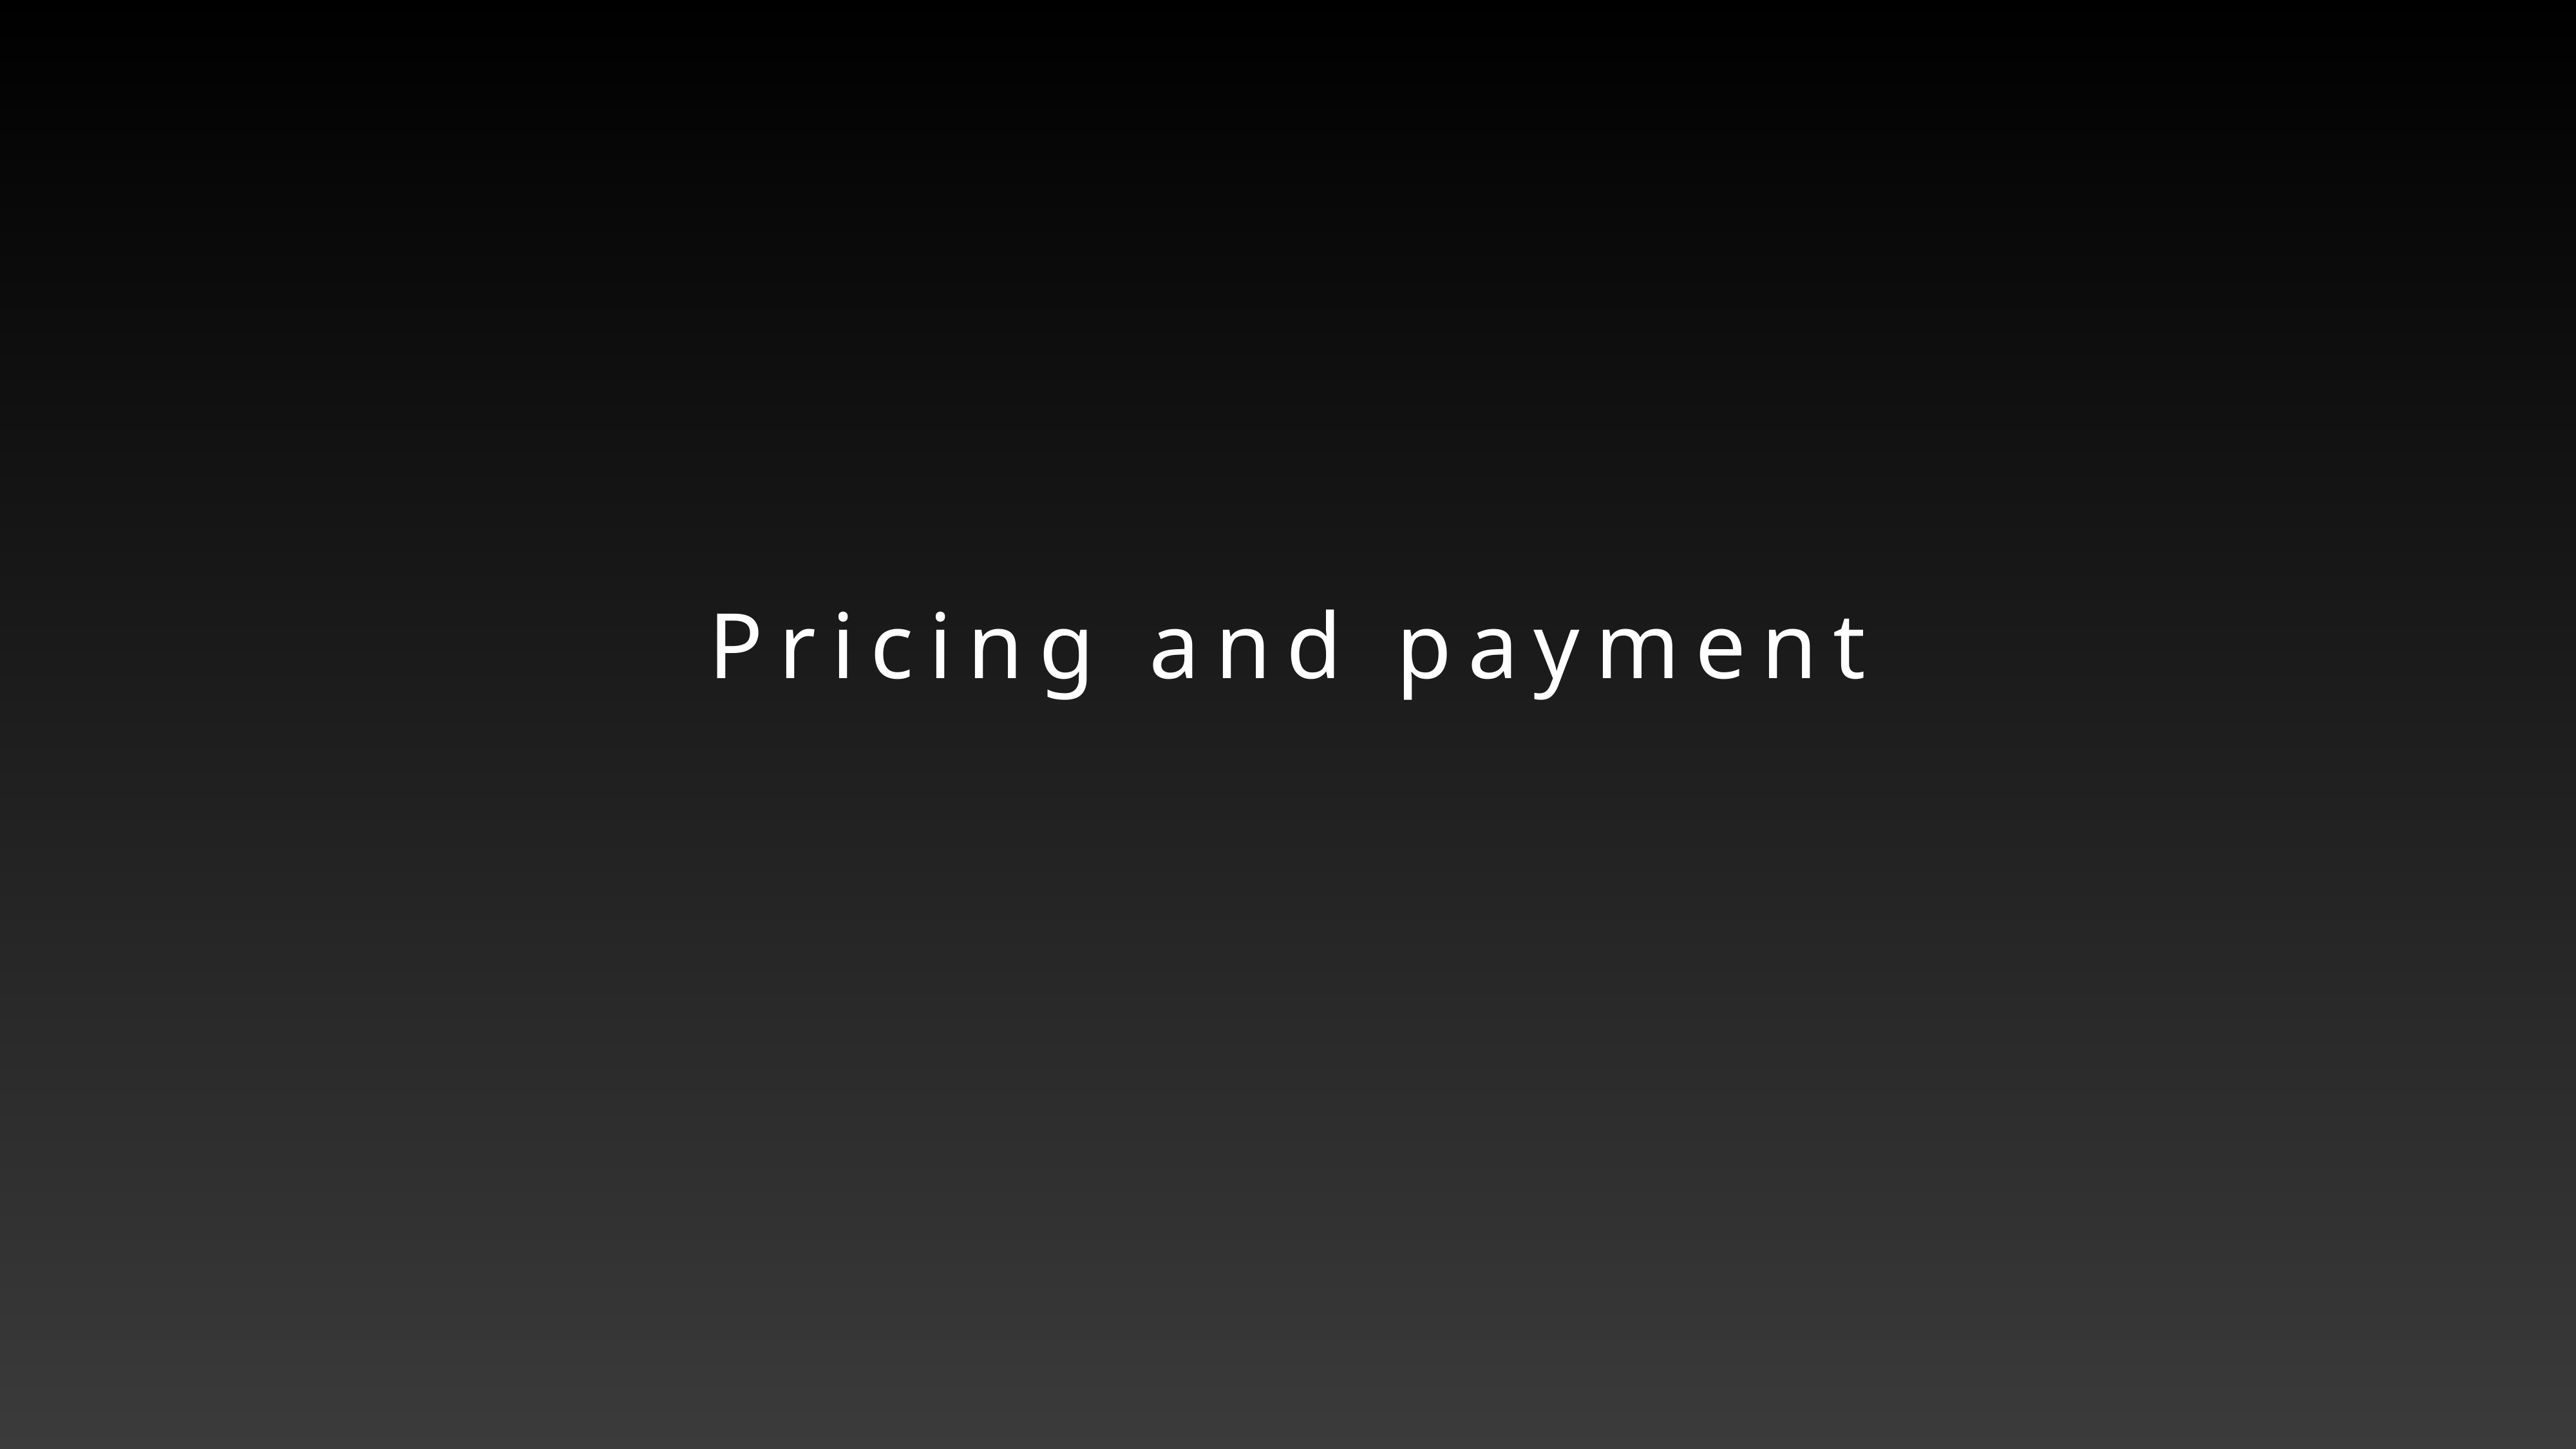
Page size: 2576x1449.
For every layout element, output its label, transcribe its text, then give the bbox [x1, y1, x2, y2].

title Pricing and payment [133, 347, 2443, 757]
